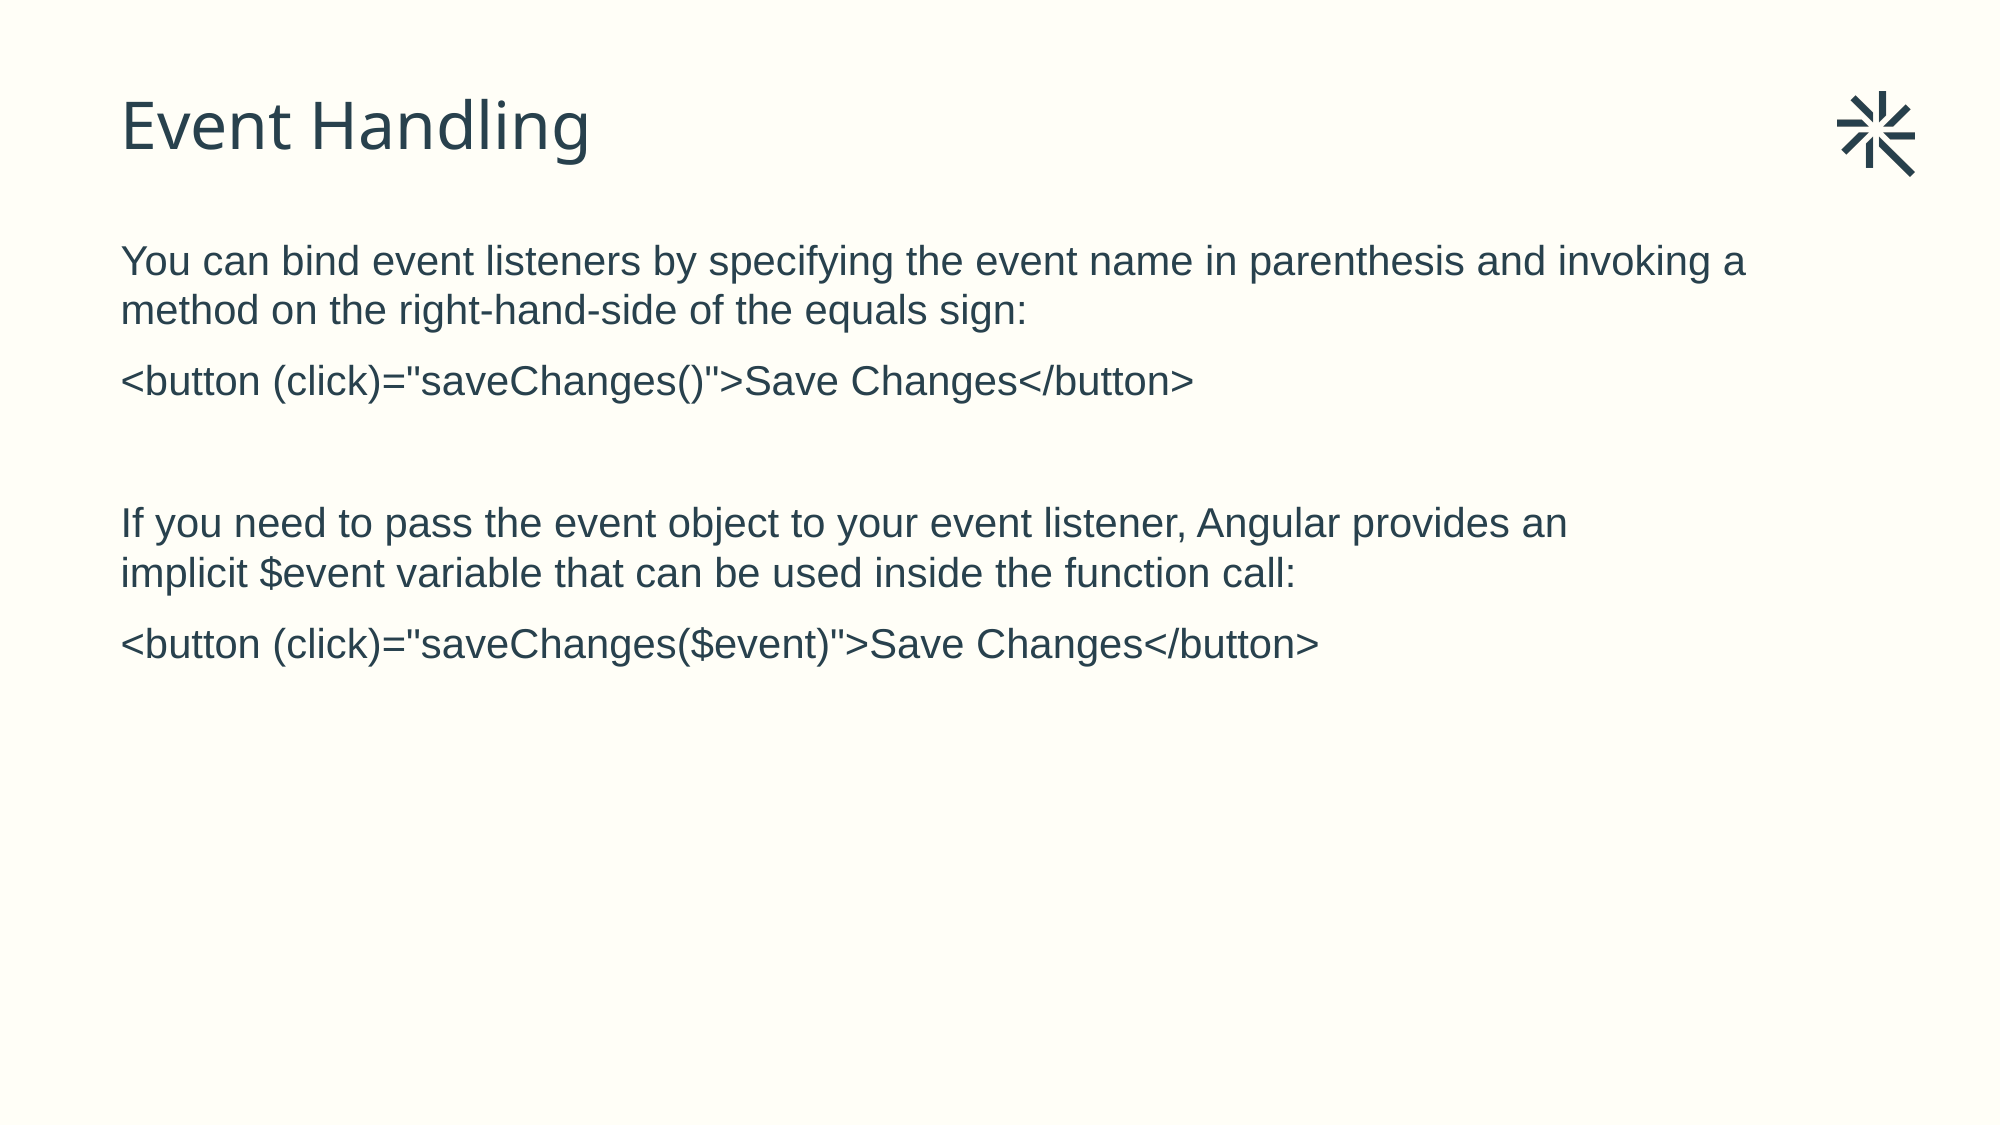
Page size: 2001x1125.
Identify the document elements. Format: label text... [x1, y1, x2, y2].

list You can bind event listeners by specifying the event name in parenthesis and invoking a method on the right-hand-side of the equals sign: <button (click)="saveChanges()">Save Changes</button> If you need to pass the event object to your event listener, Angular provides an implicit $event variable that can be used inside the function call: <button (click)="saveChanges($event)">Save Changes</button> [112, 225, 1888, 1038]
picture [1837, 91, 1915, 177]
title Event Handling [112, 90, 1773, 181]
